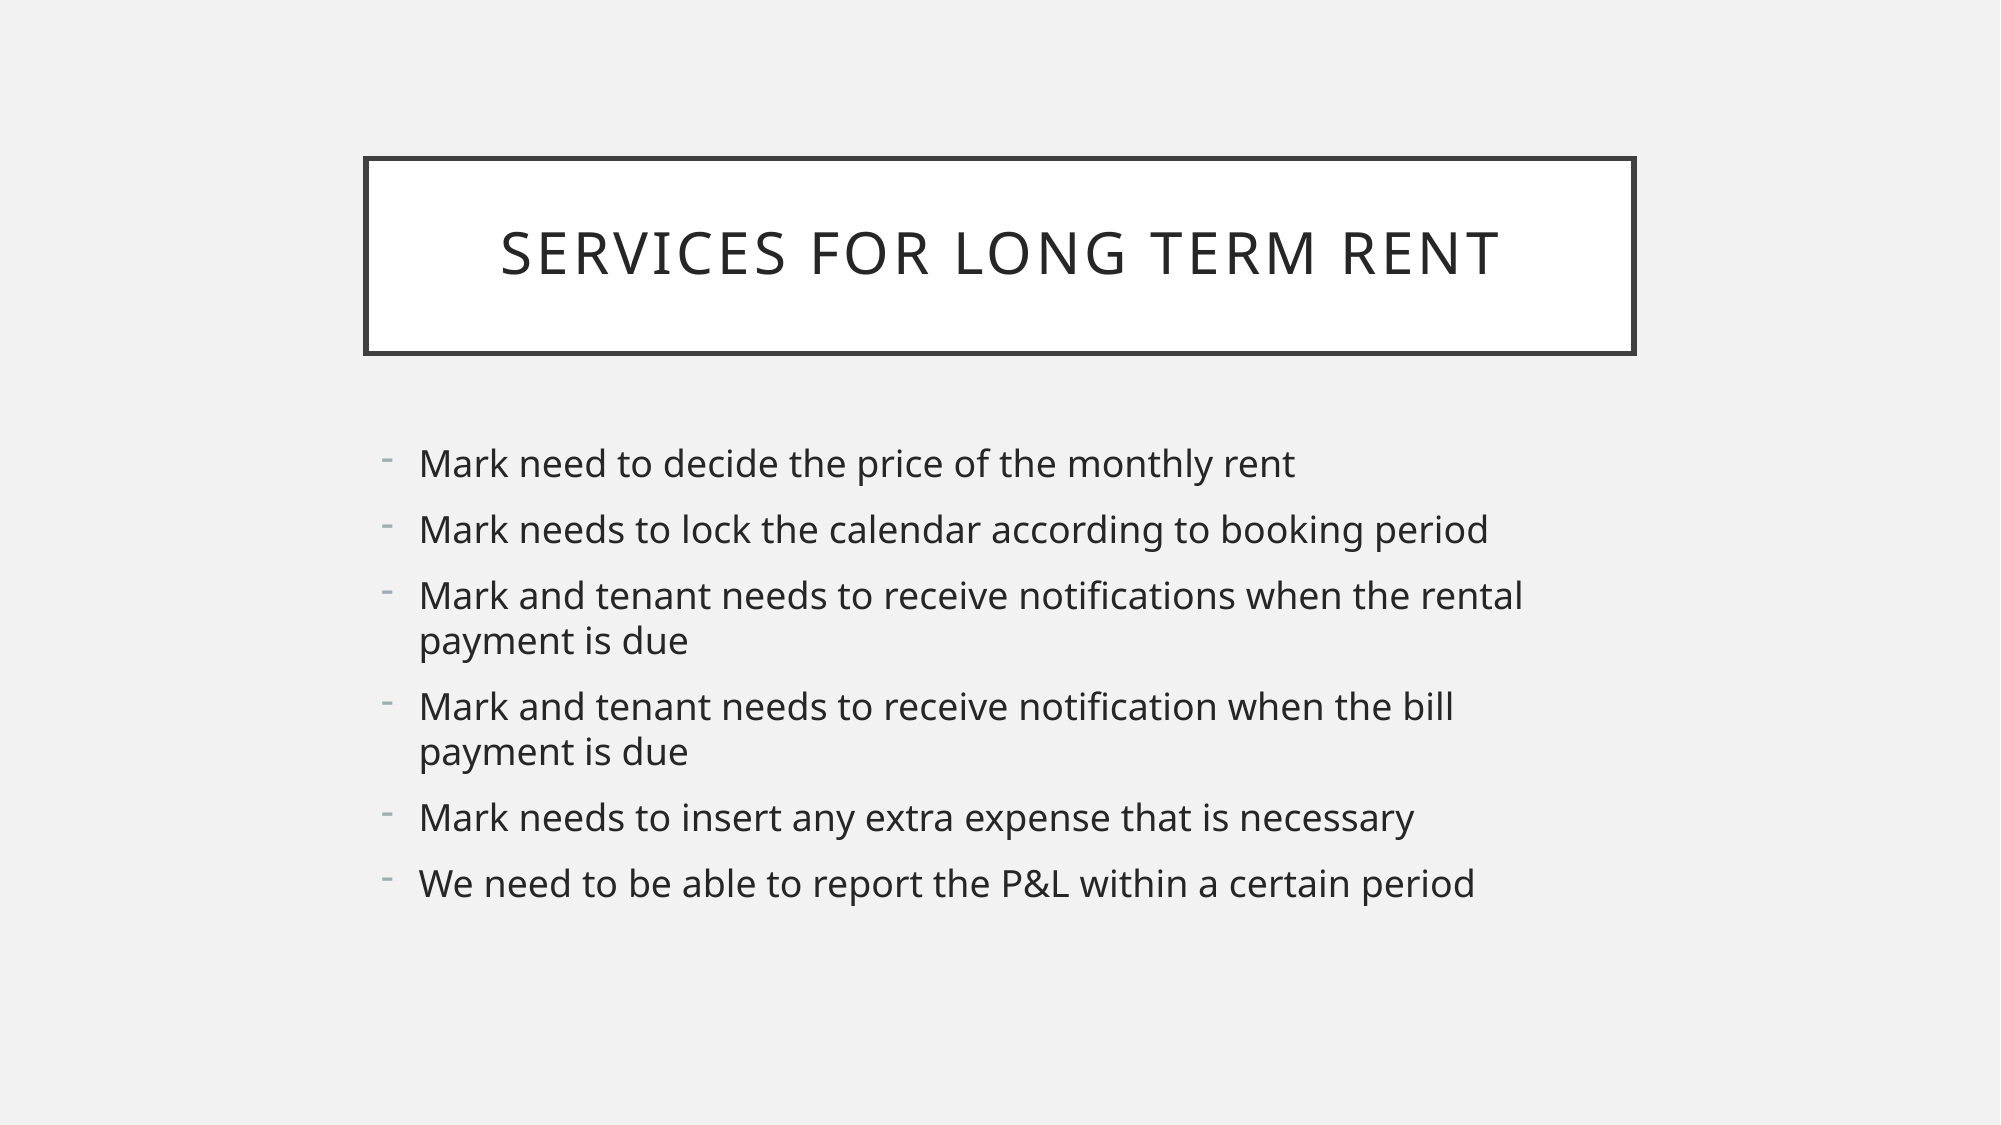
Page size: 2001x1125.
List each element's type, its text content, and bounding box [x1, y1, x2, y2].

list Mark need to decide the price of the monthly rent Mark needs to lock the calendar according to booking period Mark and tenant needs to receive notifications when the rental payment is due Mark and tenant needs to receive notification when the bill payment is due Mark needs to insert any extra expense that is necessary We need to be able to report the P&L within a certain period [366, 432, 1634, 942]
title Services for long term rent [363, 156, 1637, 356]
